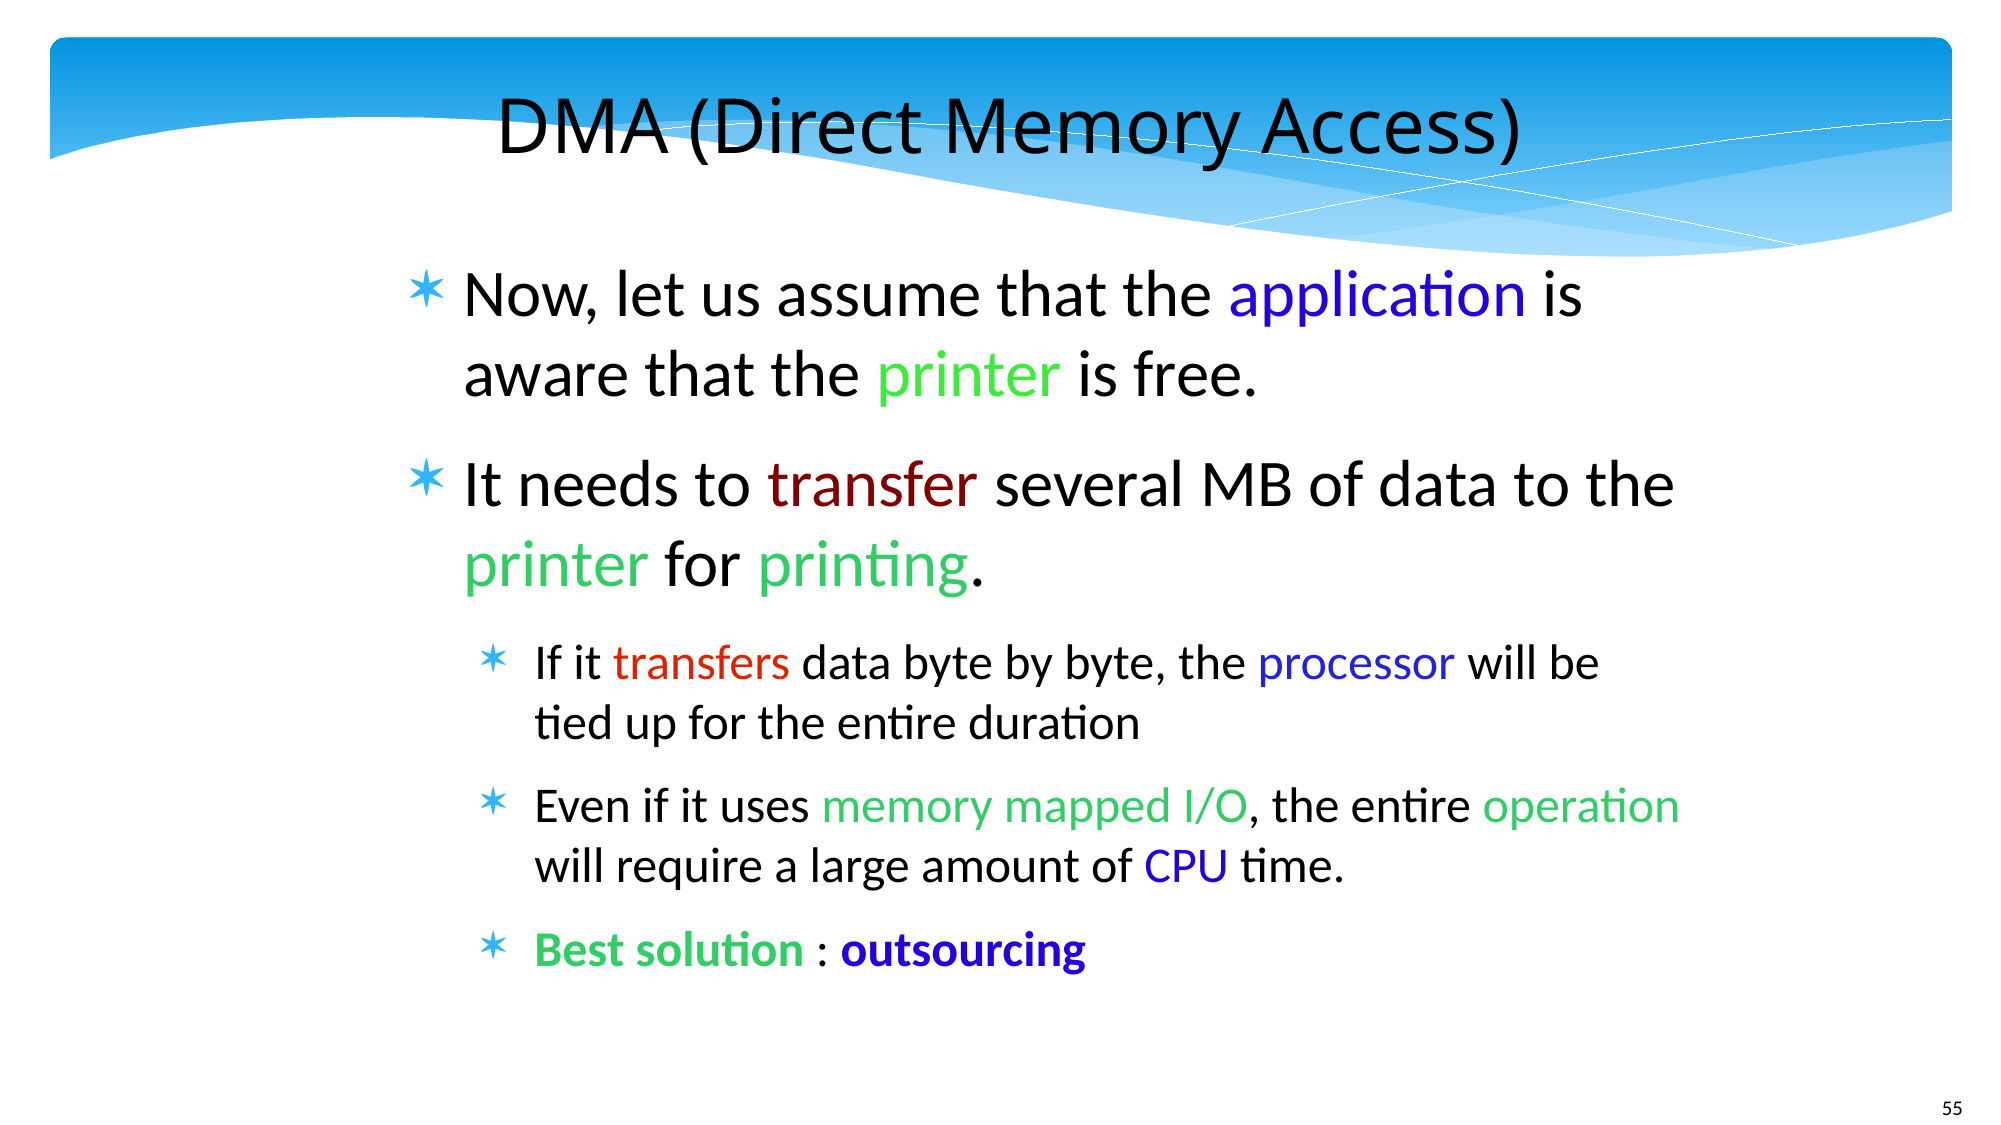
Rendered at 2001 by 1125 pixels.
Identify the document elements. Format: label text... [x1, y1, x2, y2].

list Now, let us assume that the application is aware that the printer is free. It needs to transfer several MB of data to the printer for printing. If it transfers data byte by byte, the processor will be tied up for the entire duration Even if it uses memory mapped I/O, the entire operation will require a large amount of CPU time. Best solution : outsourcing [392, 249, 1688, 1016]
title DMA (Direct Memory Access) [399, 46, 1617, 200]
